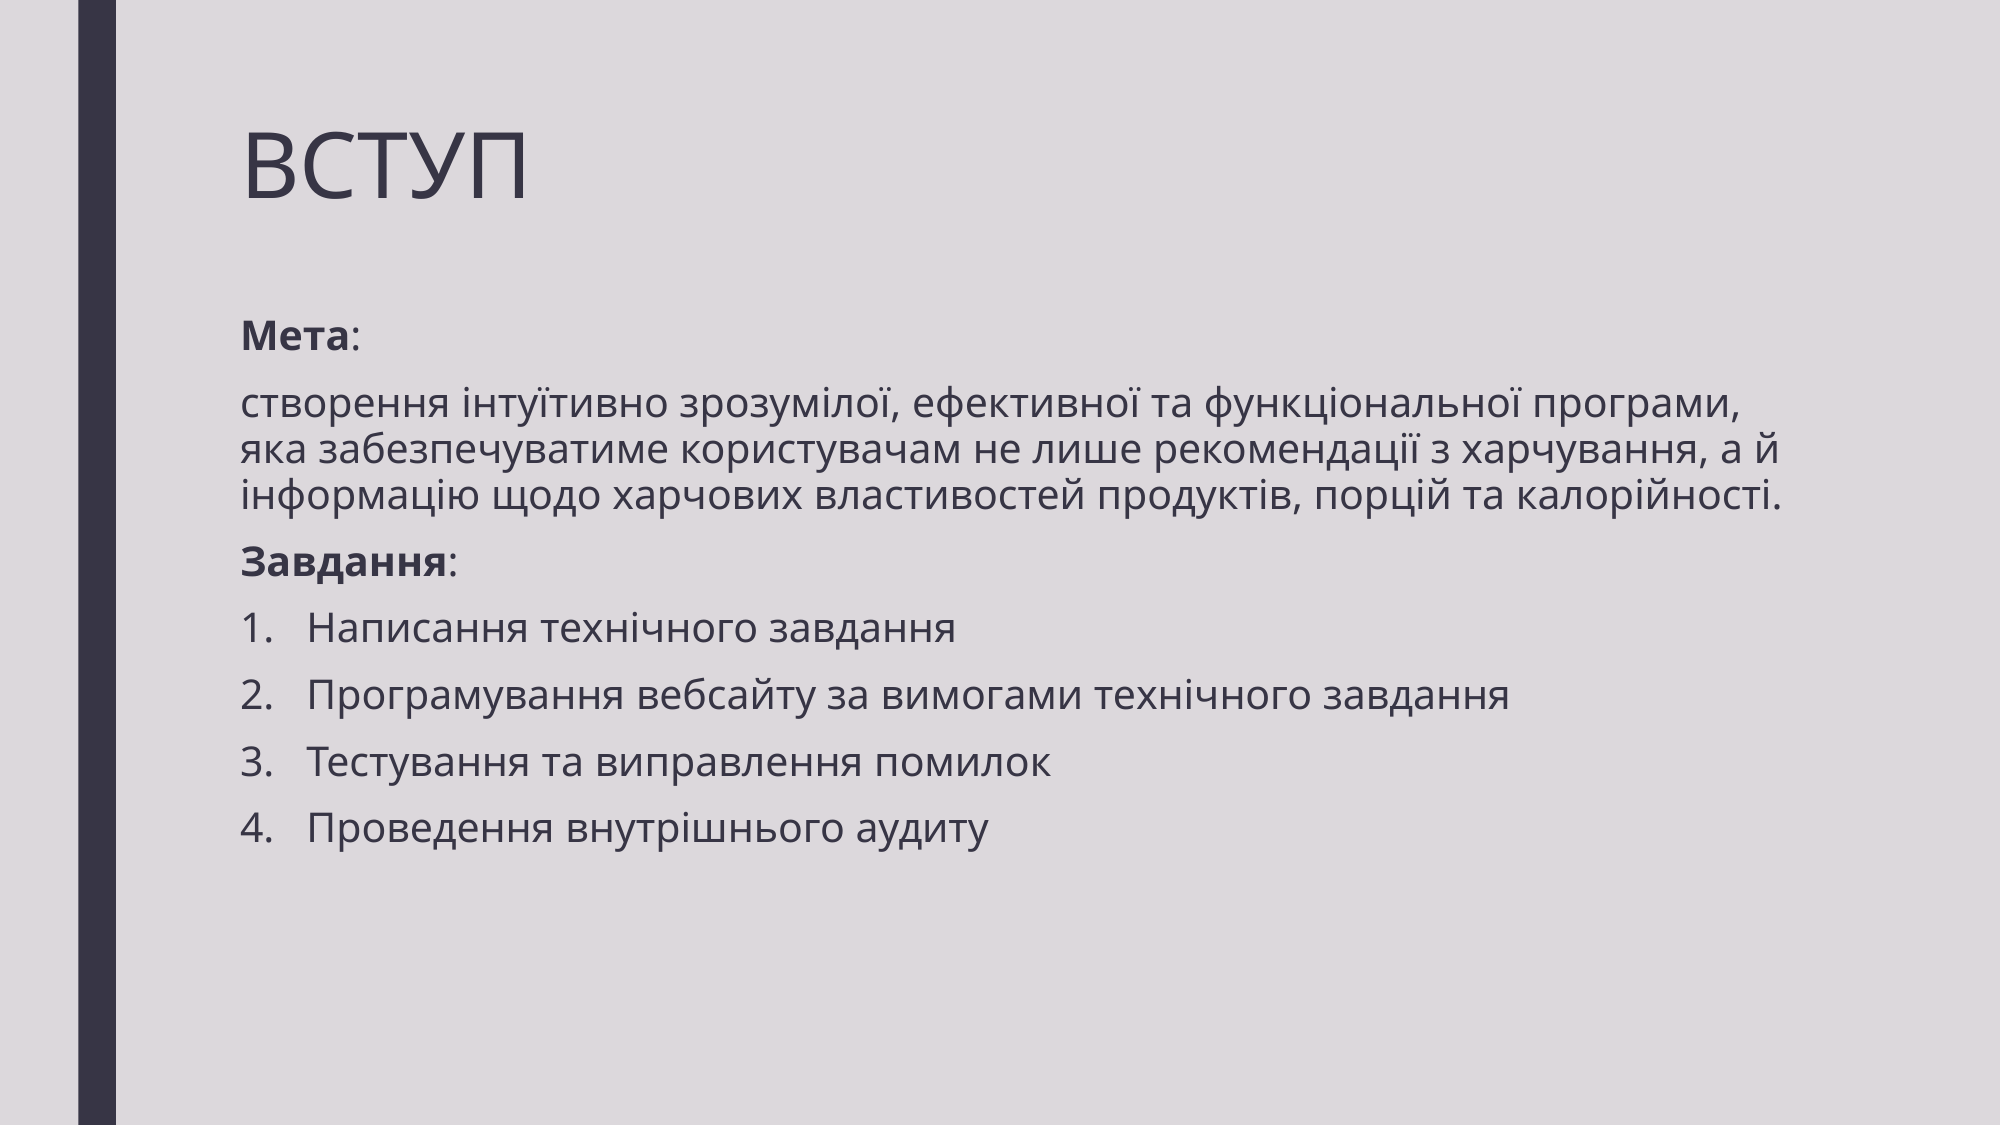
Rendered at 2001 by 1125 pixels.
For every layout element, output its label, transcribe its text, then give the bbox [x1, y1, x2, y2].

list Мета: створення інтуїтивно зрозумілої, ефективної та функціональної програми, яка забезпечуватиме користувачам не лише рекомендації з харчування, а й інформацію щодо харчових властивостей продуктів, порцій та калорійності. Завдання: Написання технічного завдання Програмування вебсайту за вимогами технічного завдання Тестування та виправлення помилок Проведення внутрішнього аудиту [225, 306, 1800, 894]
title ВСТУП [225, 112, 1800, 306]
